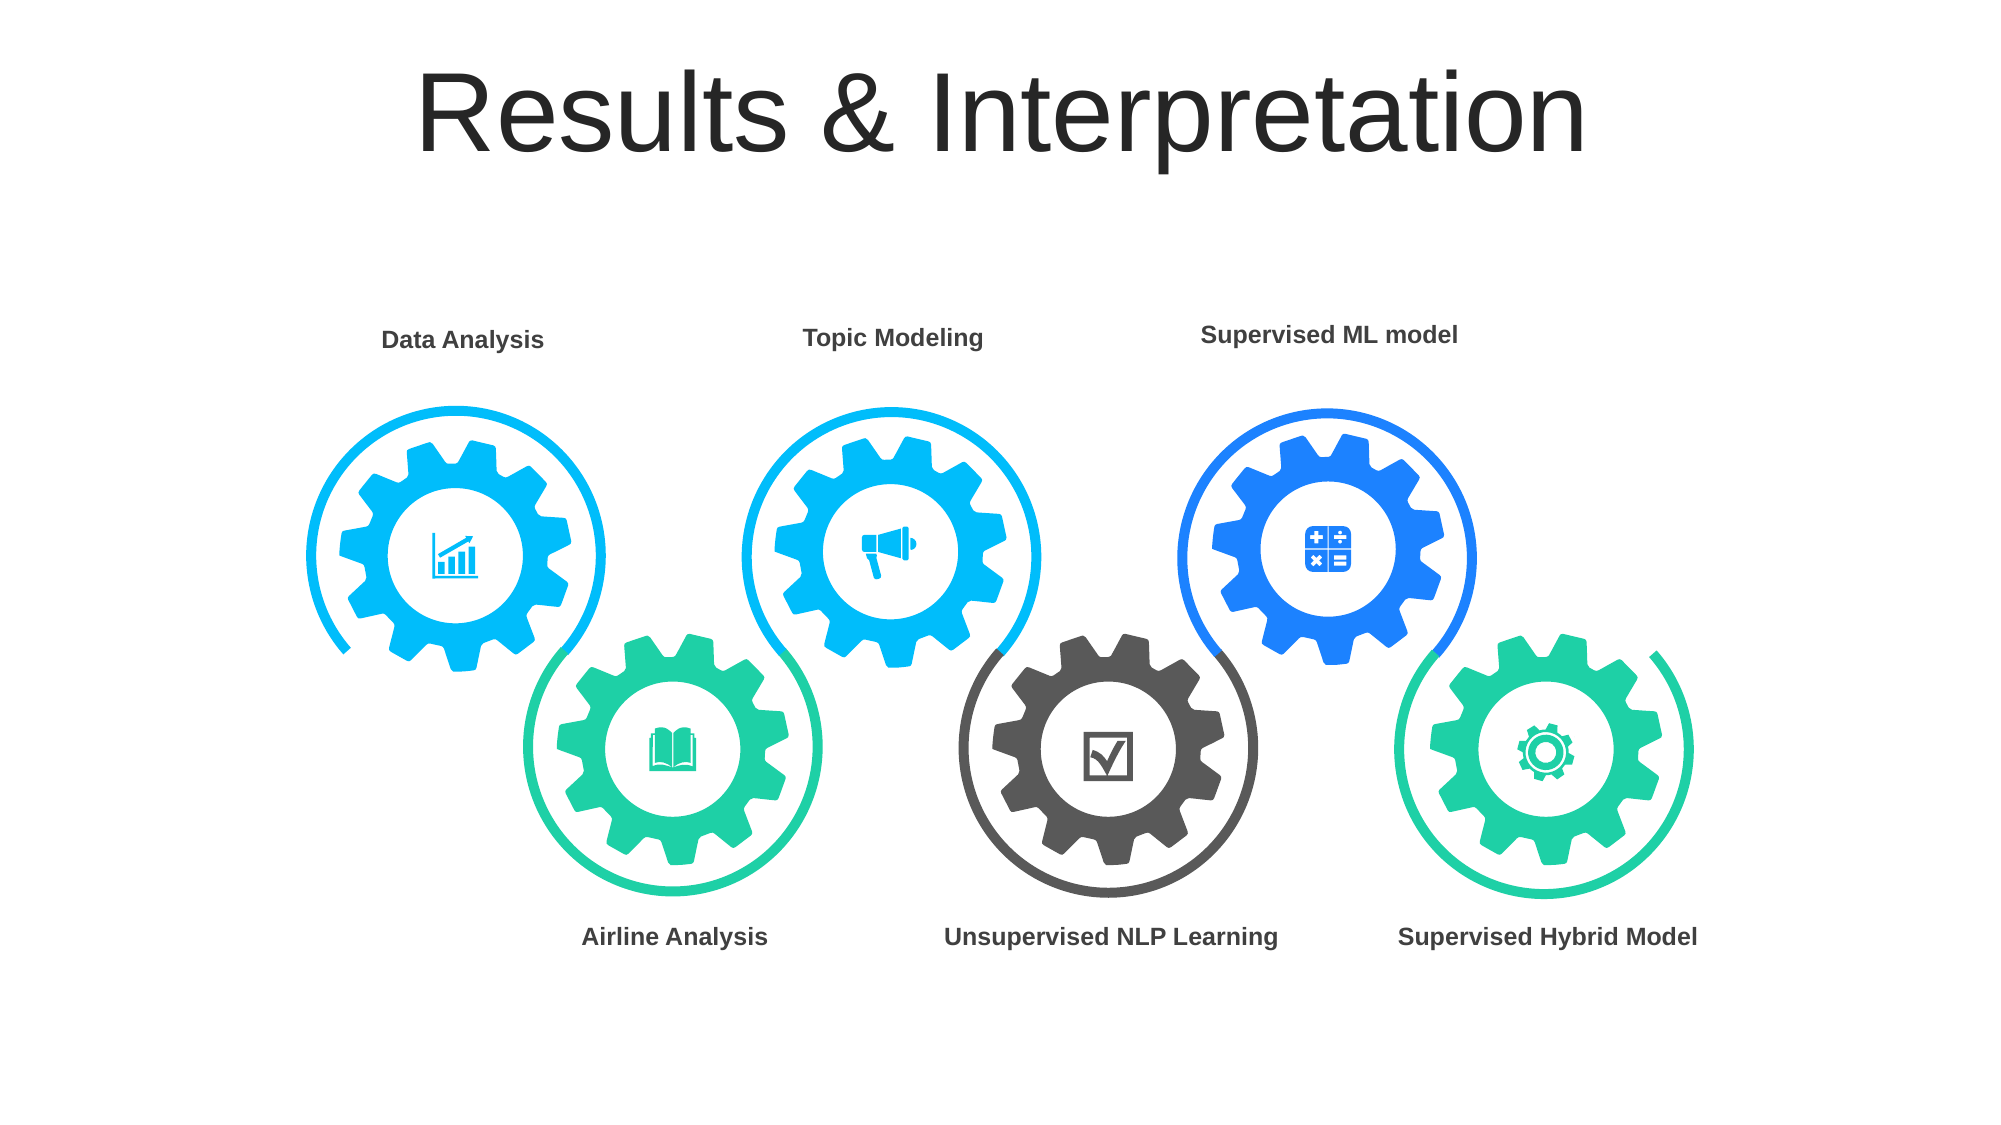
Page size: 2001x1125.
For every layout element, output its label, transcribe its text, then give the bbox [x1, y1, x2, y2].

text_box Unsupervised NLP Learning [911, 912, 1312, 958]
text_box [957, 646, 1260, 899]
text_box [522, 645, 824, 898]
text_box [860, 525, 918, 581]
text_box [1176, 407, 1478, 660]
text_box Airline Analysis [475, 912, 875, 958]
text_box Supervised ML model [1129, 311, 1530, 357]
text_box [1430, 633, 1663, 866]
text_box [556, 633, 789, 866]
text_box [1212, 433, 1445, 665]
list Results & Interpretation [53, 55, 1952, 175]
text_box [774, 436, 1007, 668]
text_box [431, 532, 479, 580]
text_box [1516, 721, 1576, 783]
text_box Data Analysis [263, 316, 664, 361]
text_box Supervised Hybrid Model [1348, 912, 1749, 958]
text_box [1393, 648, 1695, 901]
text_box [1083, 731, 1134, 782]
text_box [648, 726, 698, 773]
text_box [740, 406, 1043, 658]
text_box [1304, 525, 1353, 573]
text_box Topic Modeling [693, 313, 1094, 359]
text_box [305, 404, 607, 657]
text_box [992, 633, 1225, 866]
text_box [339, 440, 572, 672]
